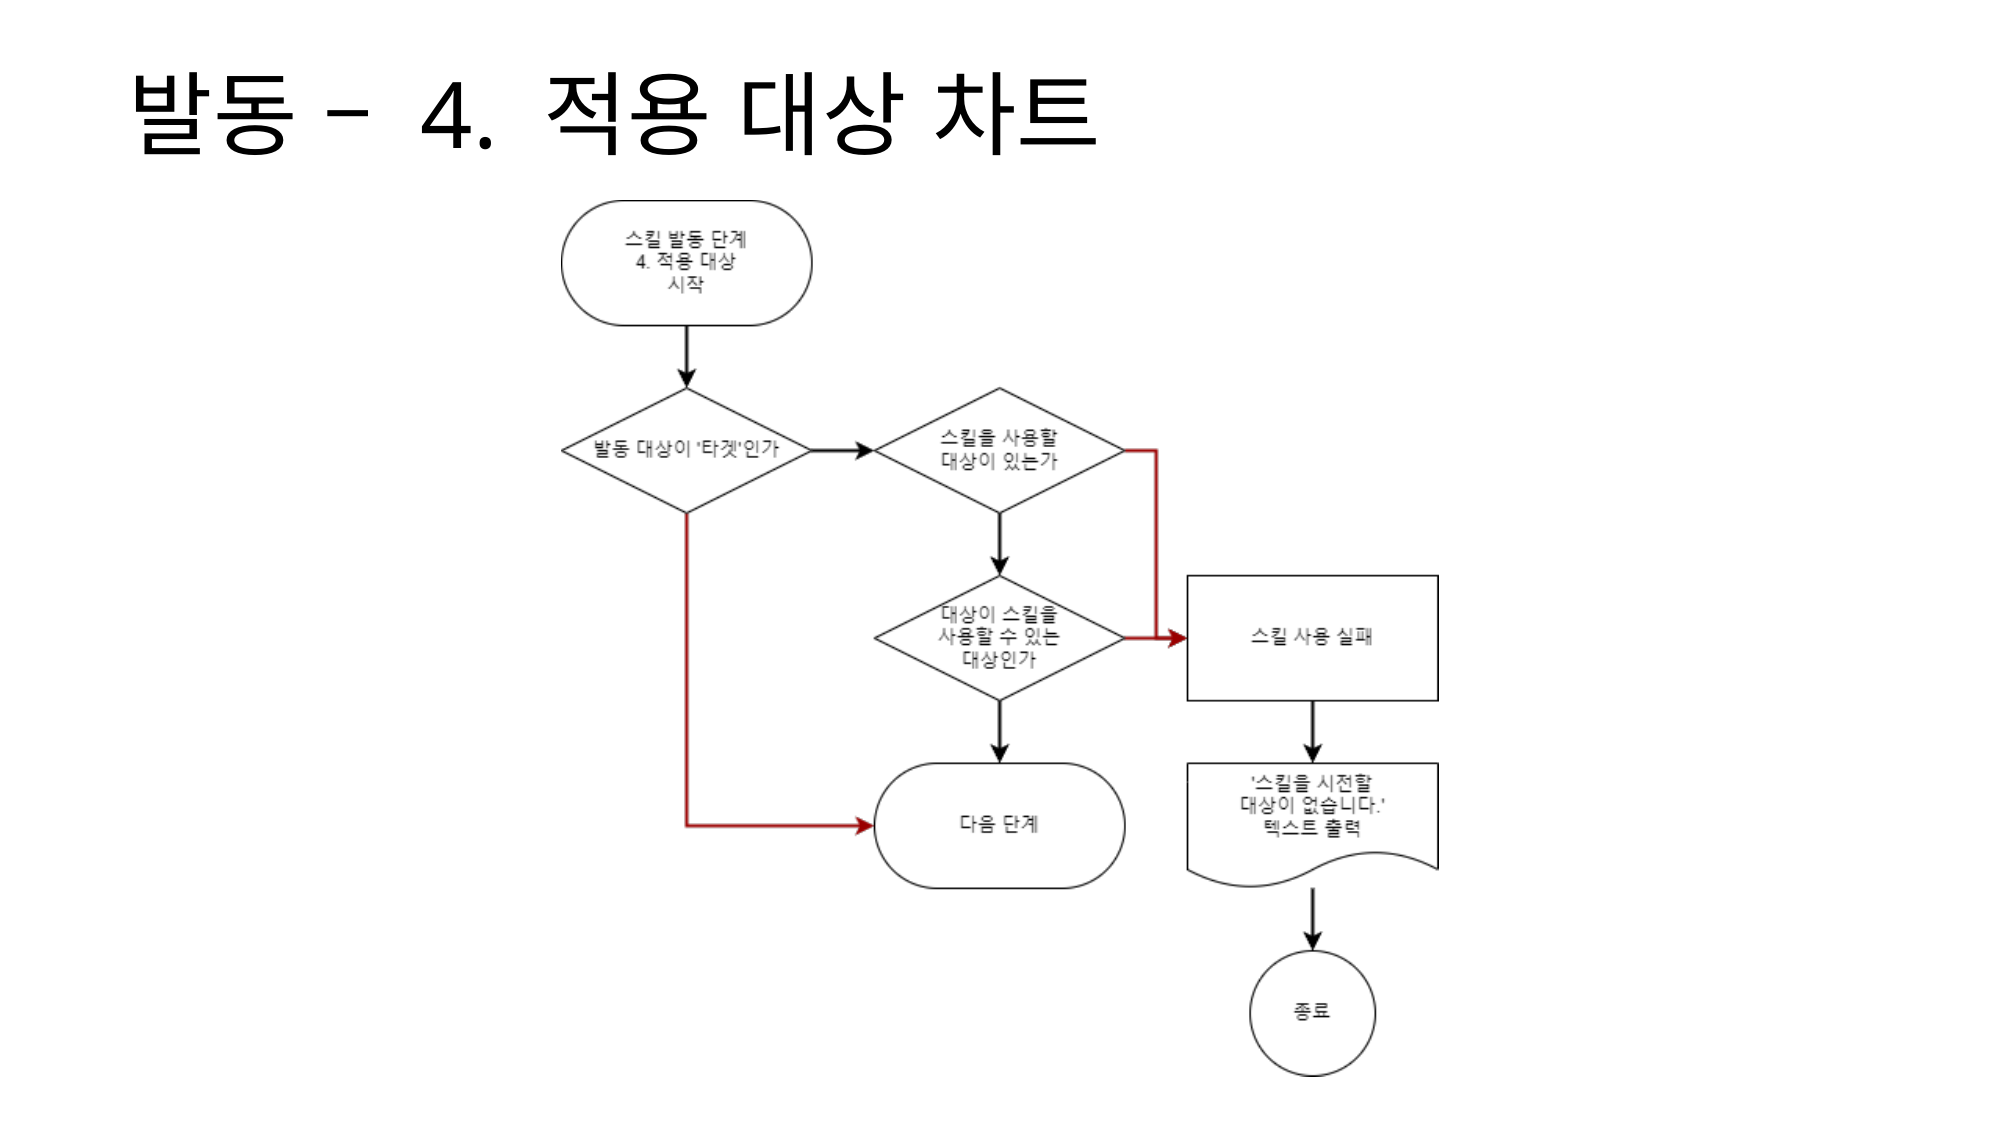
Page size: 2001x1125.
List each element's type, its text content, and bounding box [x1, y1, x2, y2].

text_box 발동 – 4. 적용 대상 차트 [113, 47, 1886, 190]
picture [561, 200, 1439, 1078]
